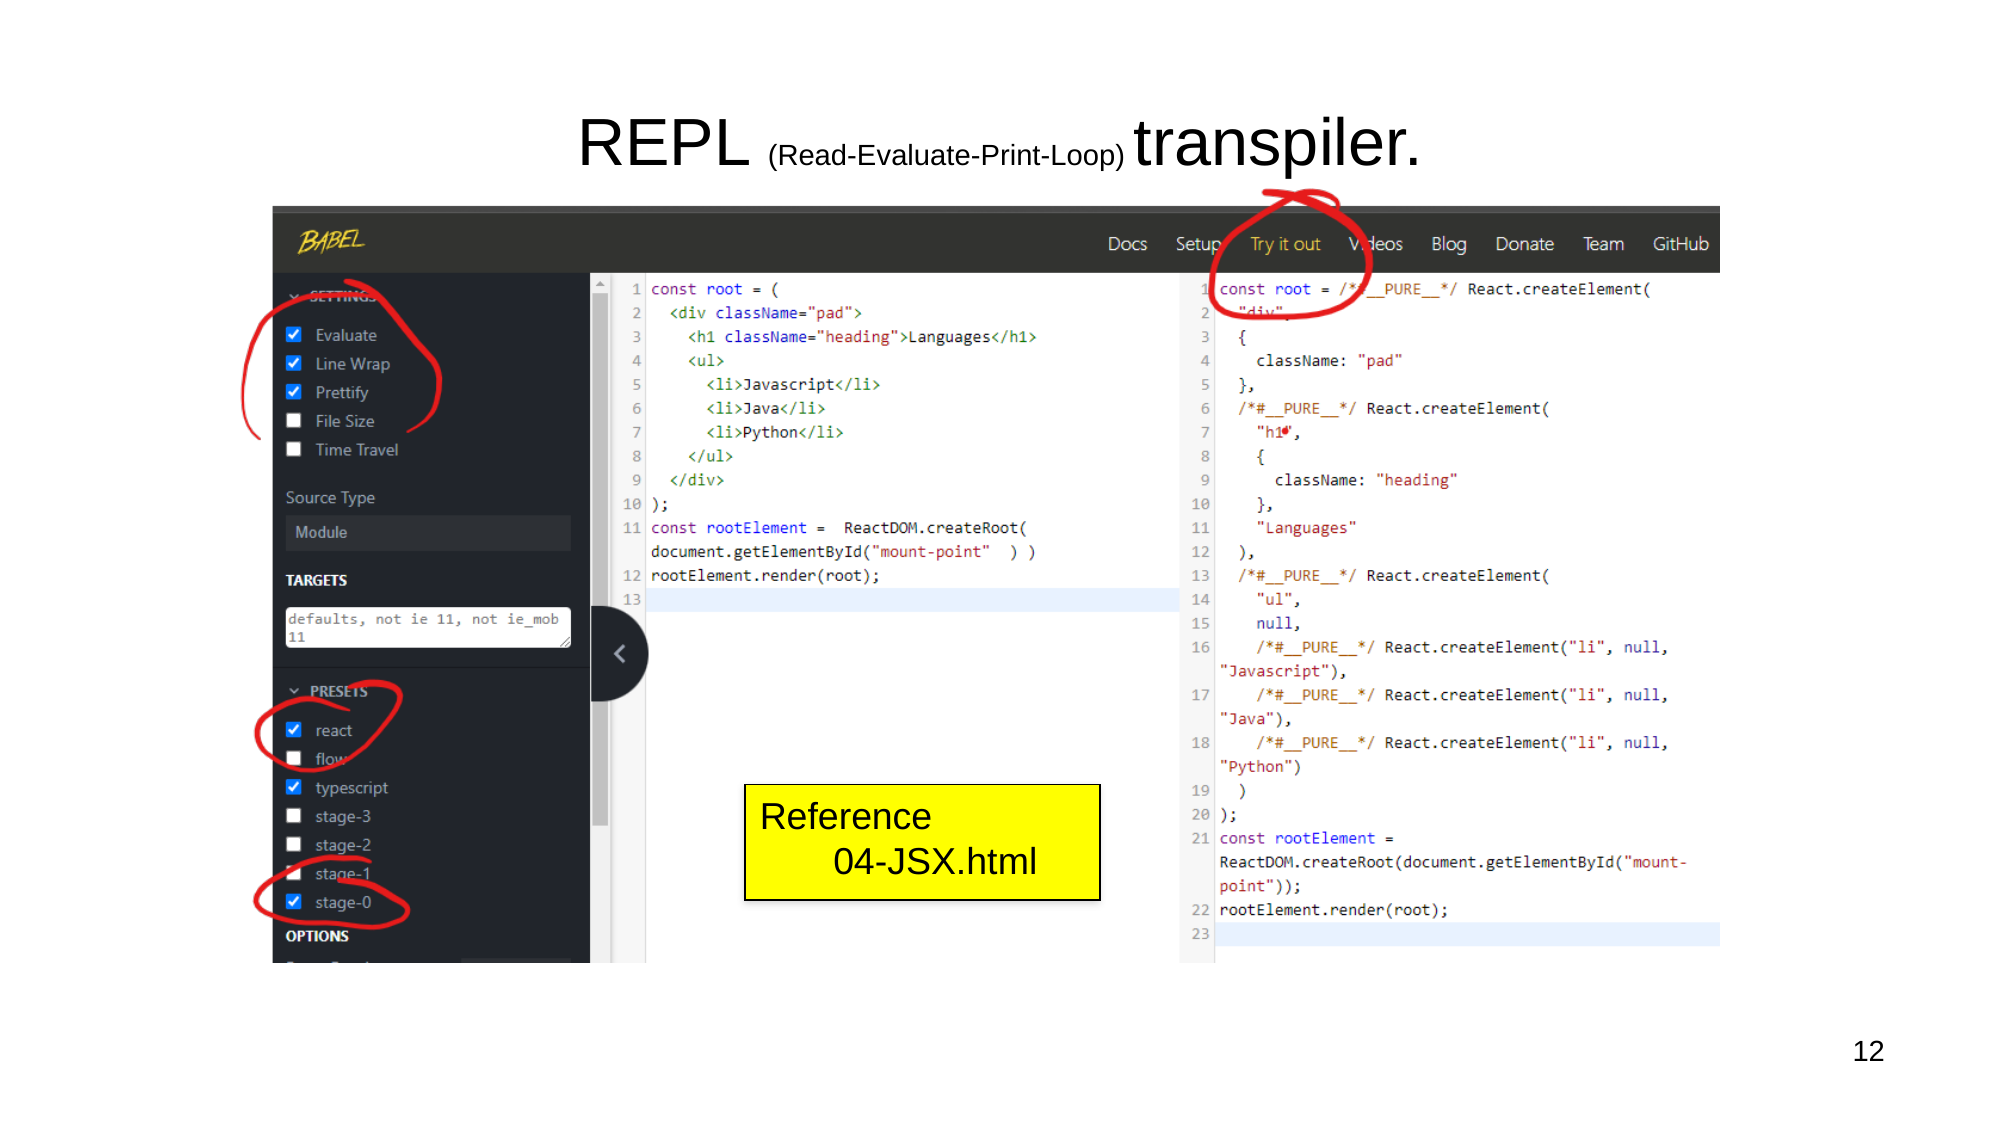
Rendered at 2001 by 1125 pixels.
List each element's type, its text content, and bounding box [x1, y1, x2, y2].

slide_number 12 [1433, 1024, 1901, 1103]
title REPL (Read-Evaluate-Print-Loop) transpiler. [99, 45, 1900, 233]
picture [237, 187, 1720, 963]
